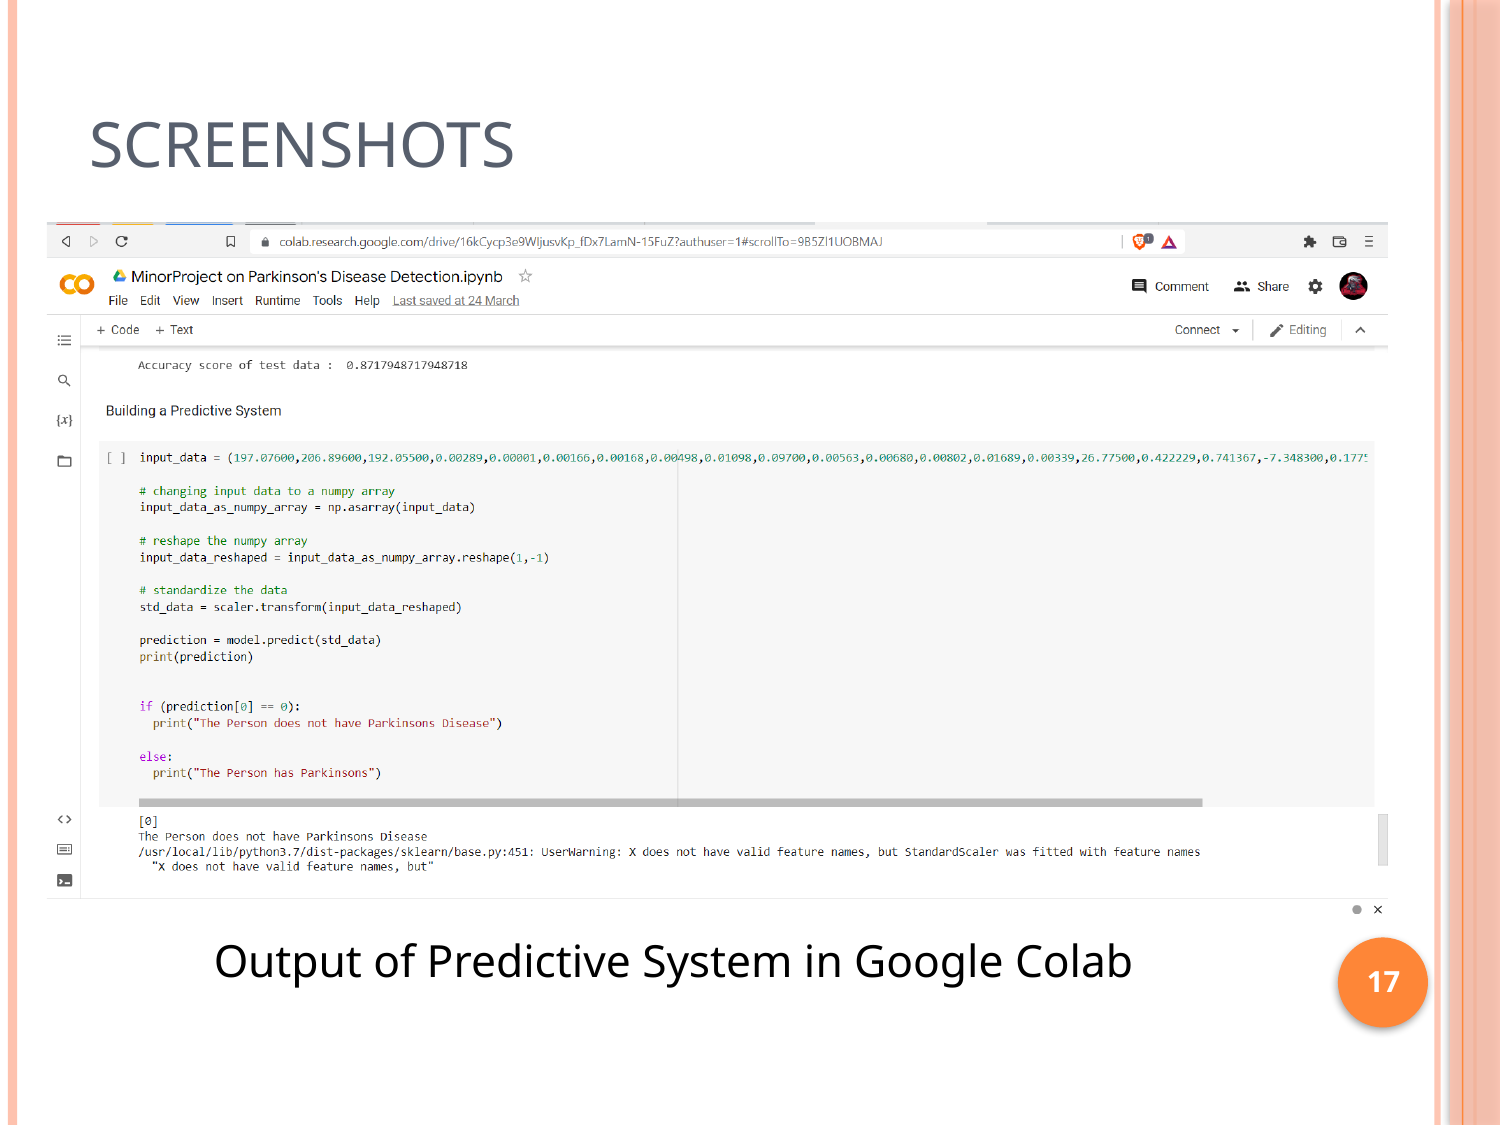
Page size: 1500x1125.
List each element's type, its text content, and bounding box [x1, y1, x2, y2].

title SCREENSHOTS [75, 0, 1300, 188]
text_box Output of Predictive System in Google Colab [187, 925, 1161, 1027]
picture [46, 222, 1389, 915]
slide_number 17 [1333, 940, 1434, 1027]
